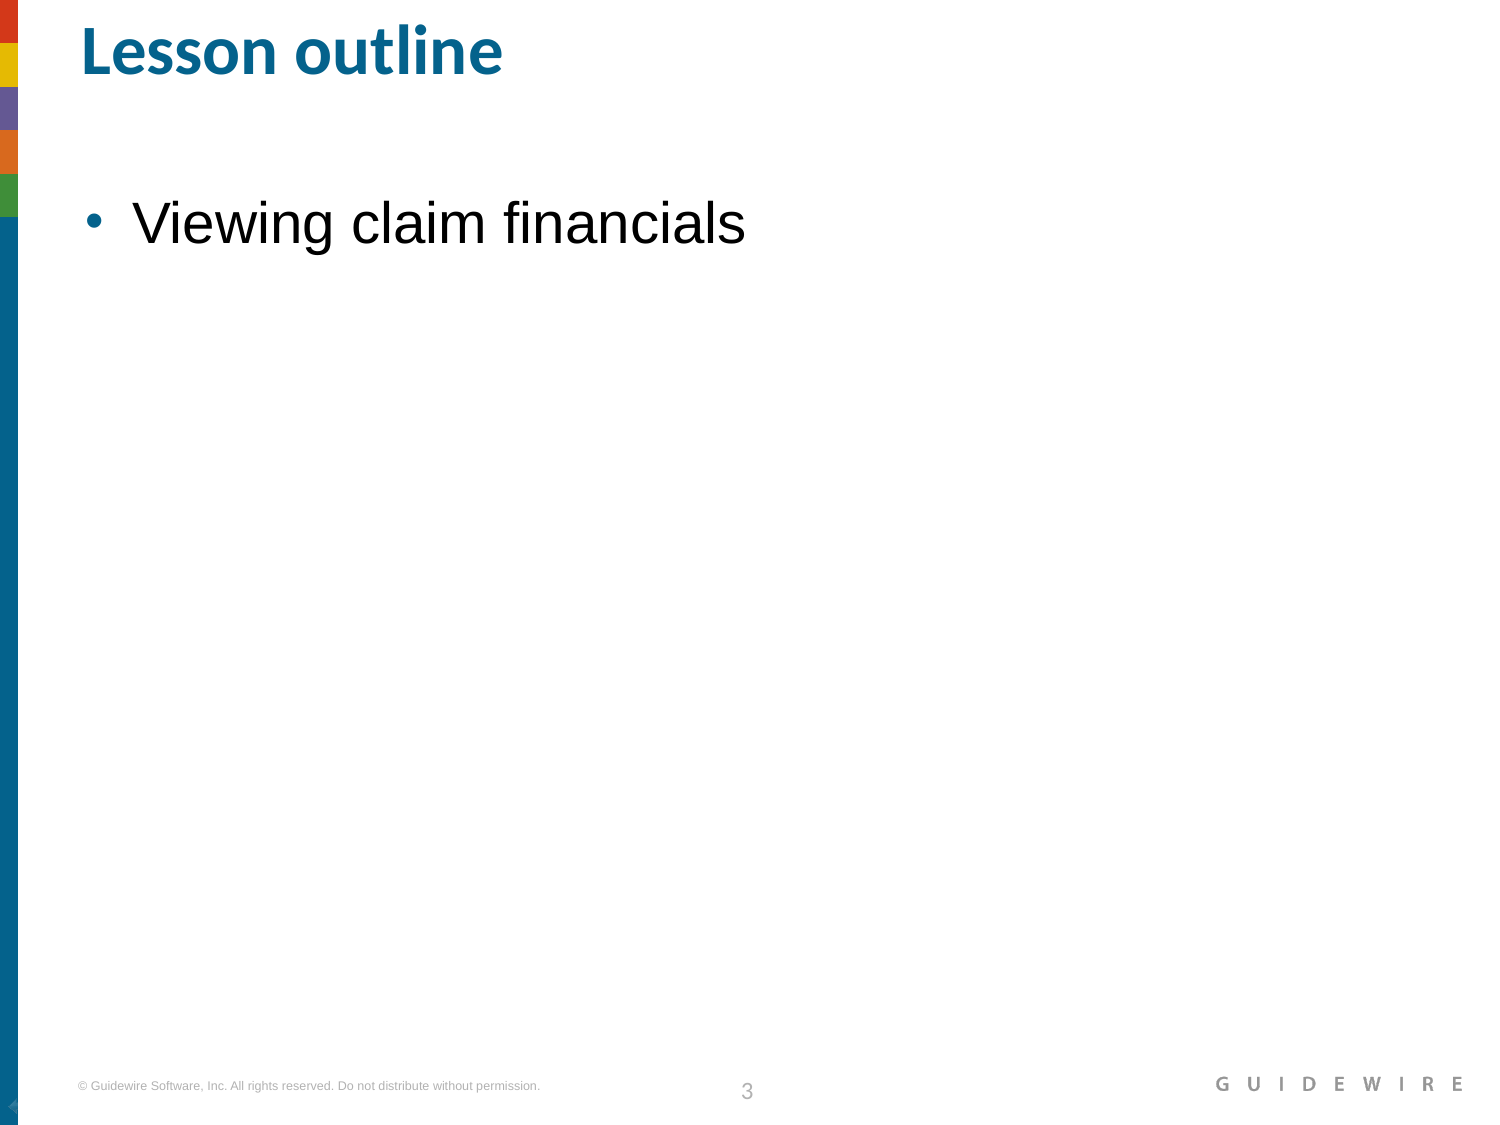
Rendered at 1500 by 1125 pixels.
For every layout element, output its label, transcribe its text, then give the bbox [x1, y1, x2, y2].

list Viewing claim financials [85, 149, 1450, 1050]
picture [10, 1101, 18, 1111]
picture [0, 0, 18, 216]
title Lesson outline [81, 19, 1446, 142]
picture [1215, 1073, 1480, 1096]
